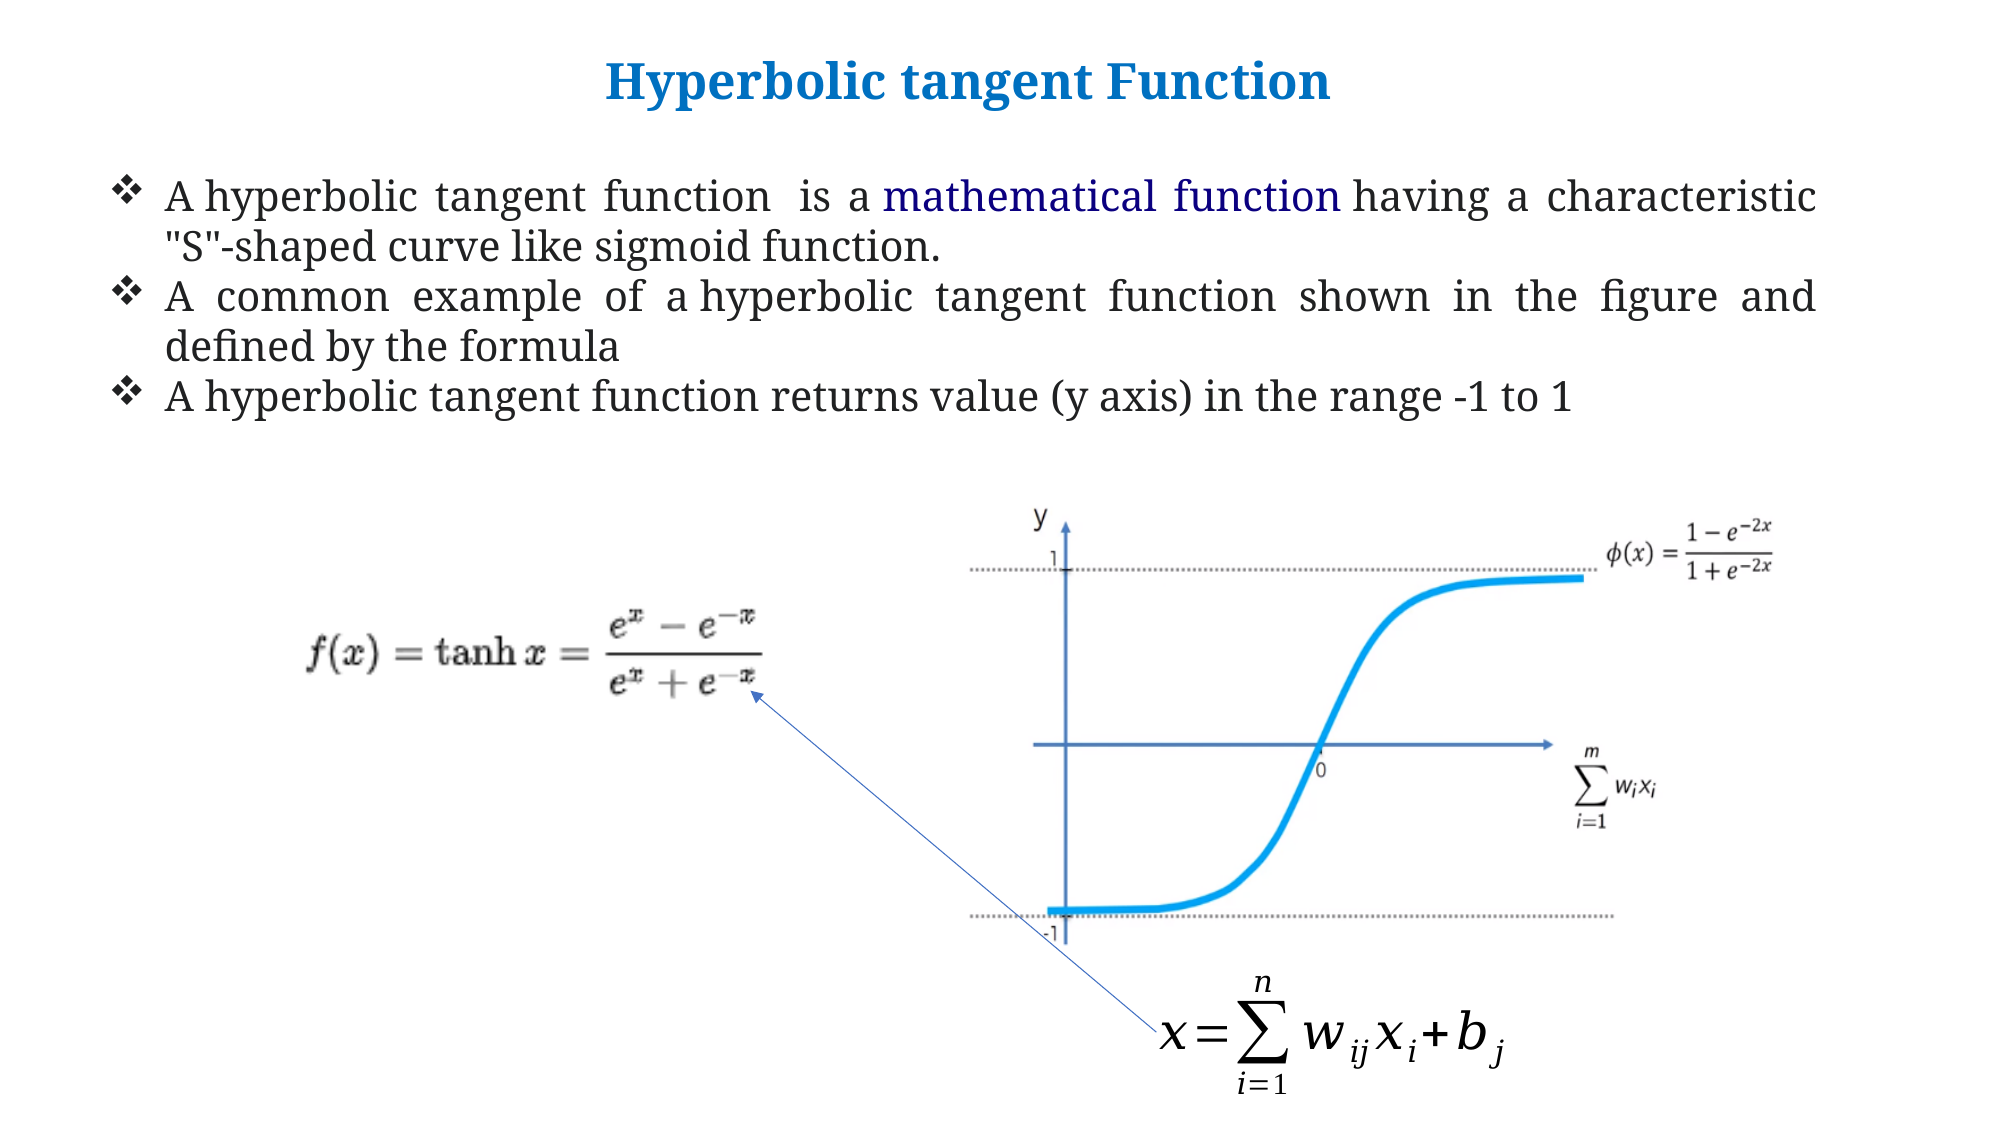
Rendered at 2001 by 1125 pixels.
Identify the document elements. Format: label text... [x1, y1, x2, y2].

text_box Hyperbolic tangent Function [549, 42, 1402, 118]
text_box A hyperbolic tangent function is a mathematical function having a characteristic "S"-shaped curve like sigmoid function. A common example of a hyperbolic tangent function shown in the figure and defined by the formula A hyperbolic tangent function returns value (y axis) in the range -1 to 1 [93, 162, 1832, 428]
picture [283, 598, 816, 721]
picture [958, 490, 1787, 952]
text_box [750, 690, 1157, 1033]
